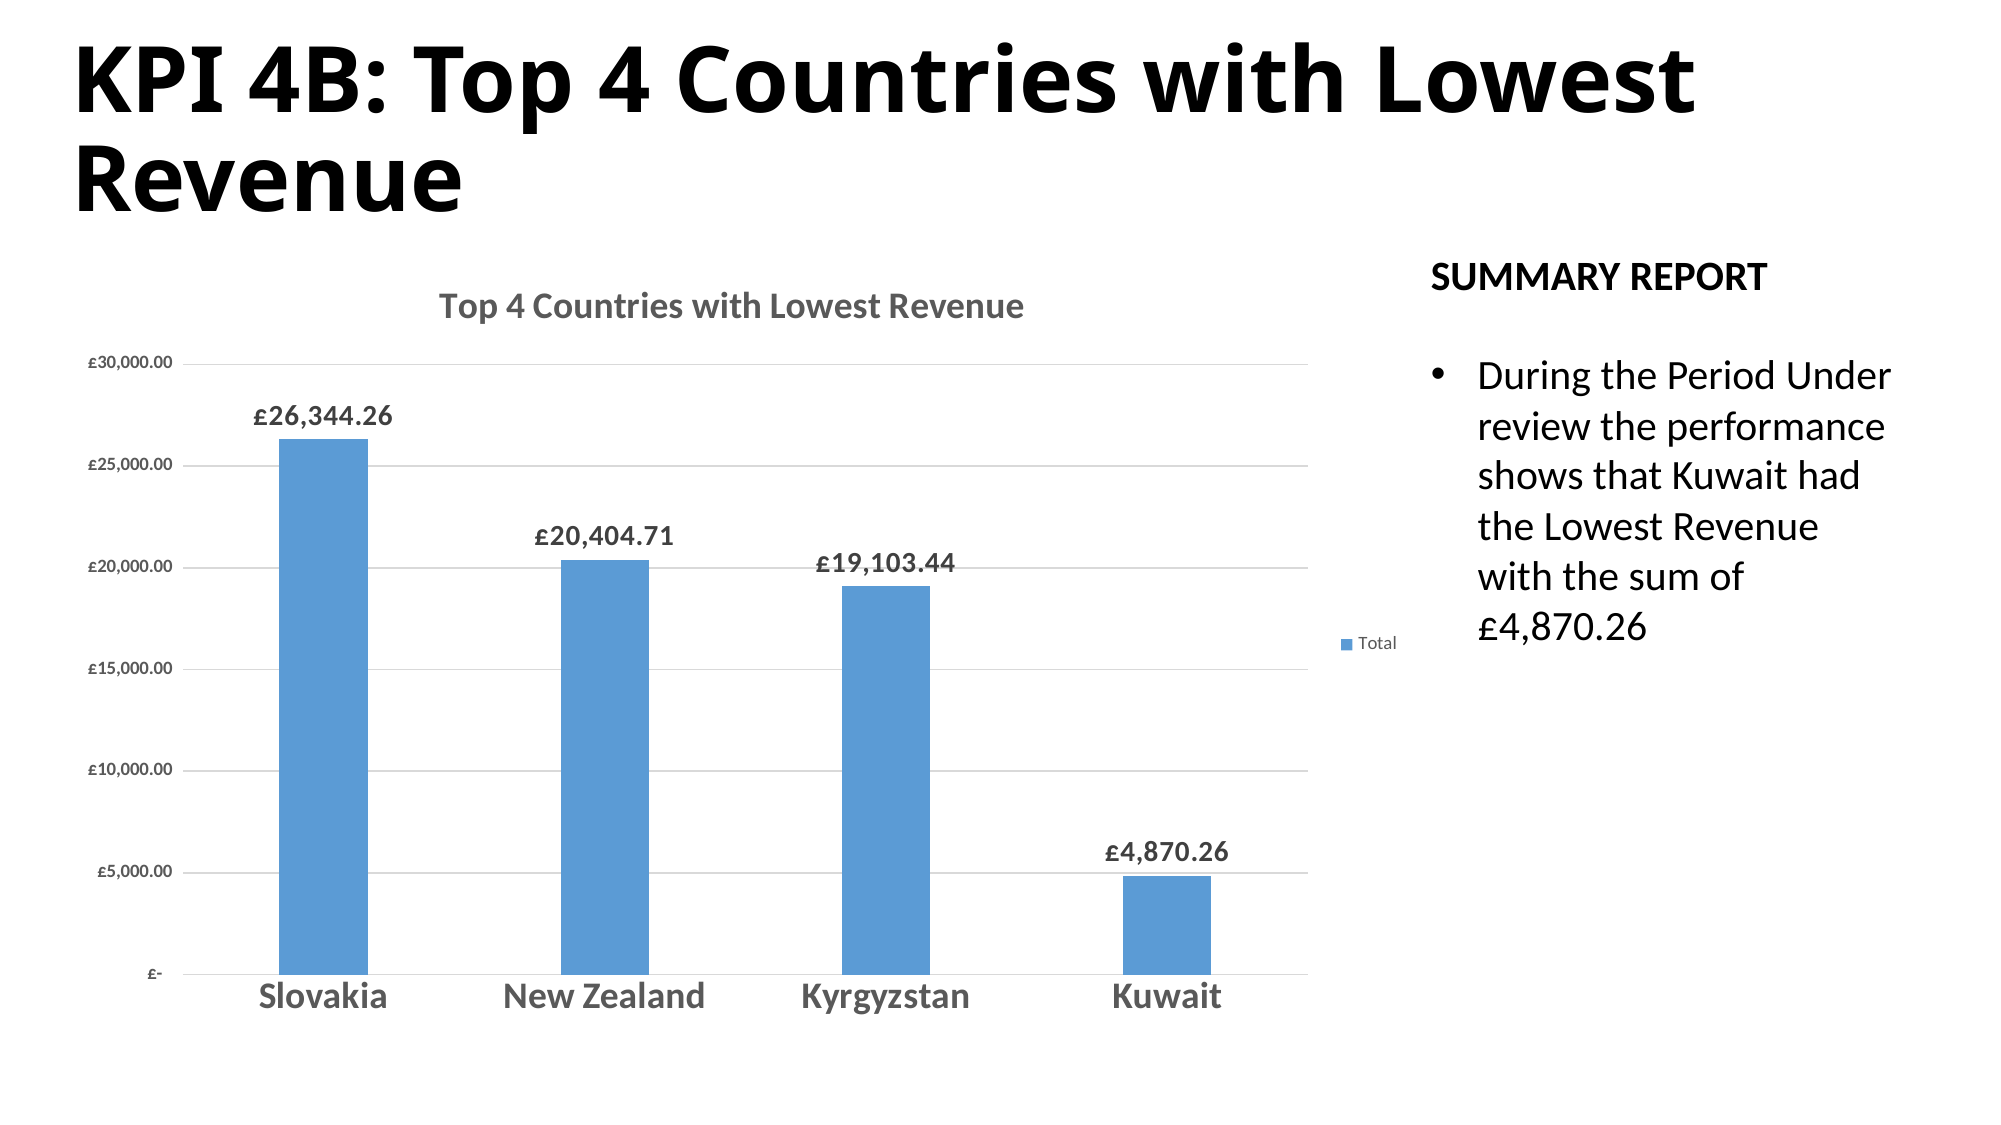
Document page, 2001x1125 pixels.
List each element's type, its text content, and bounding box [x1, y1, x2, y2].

chart [55, 255, 1416, 1034]
title KPI 4B: Top 4 Countries with Lowest Revenue [56, 23, 1781, 241]
text_box SUMMARY REPORT During the Period Under review the performance shows that Kuwait had the Lowest Revenue with the sum of £4,870.26 [1416, 240, 1913, 756]
